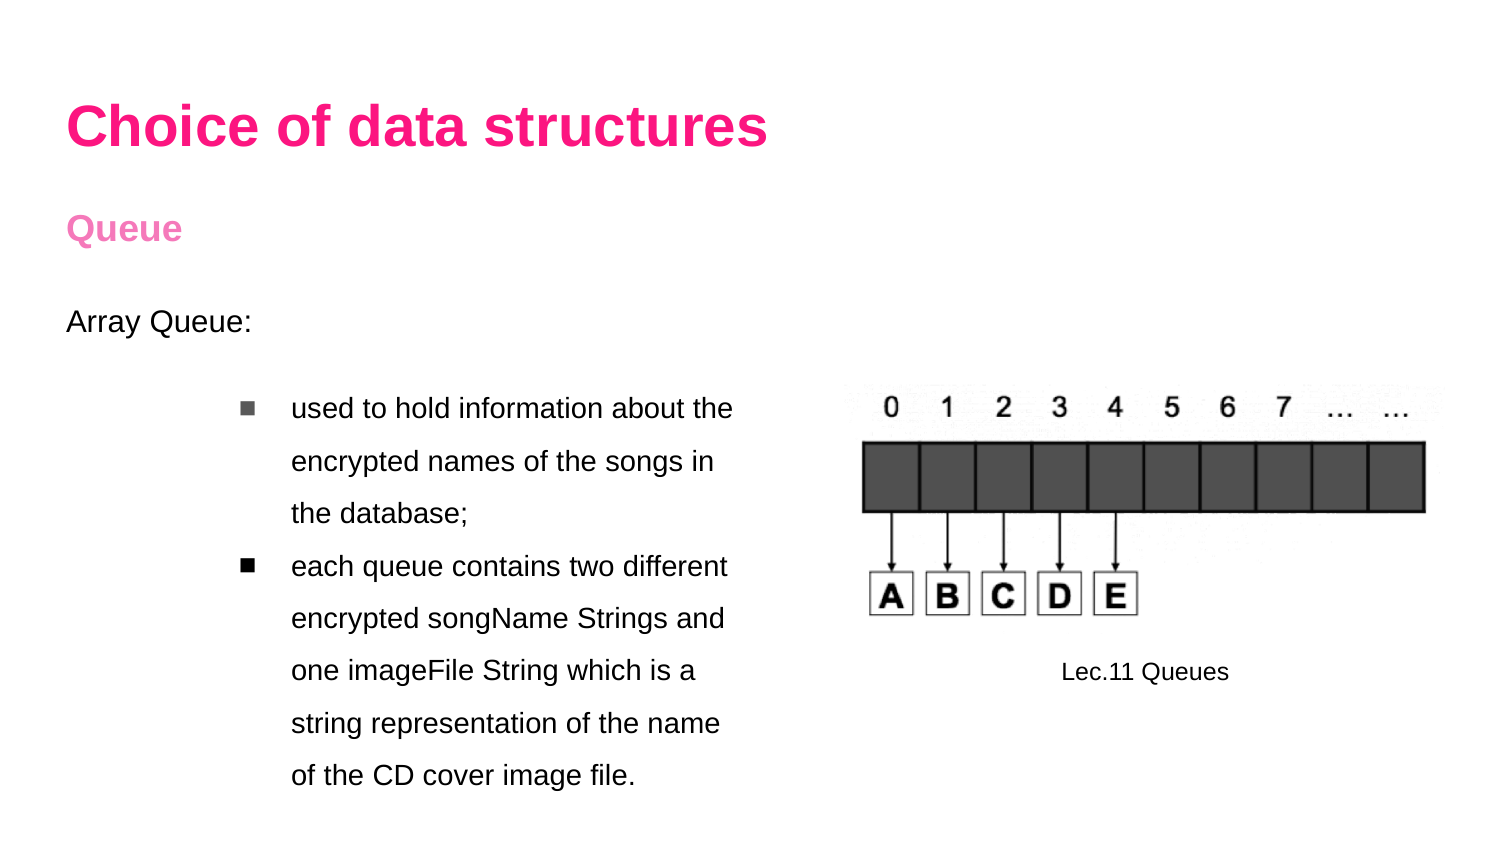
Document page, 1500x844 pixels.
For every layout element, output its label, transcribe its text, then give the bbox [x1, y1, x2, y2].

text_box Lec.11 Queues [1046, 650, 1256, 717]
picture [836, 381, 1466, 642]
title Choice of data structures [51, 72, 1449, 167]
text_box Queue Array Queue: used to hold information about the encrypted names of the songs in the database; each queue contains two different encrypted songName Strings and one imageFile String which is a string representation of the name of the CD cover image file. [51, 215, 755, 774]
